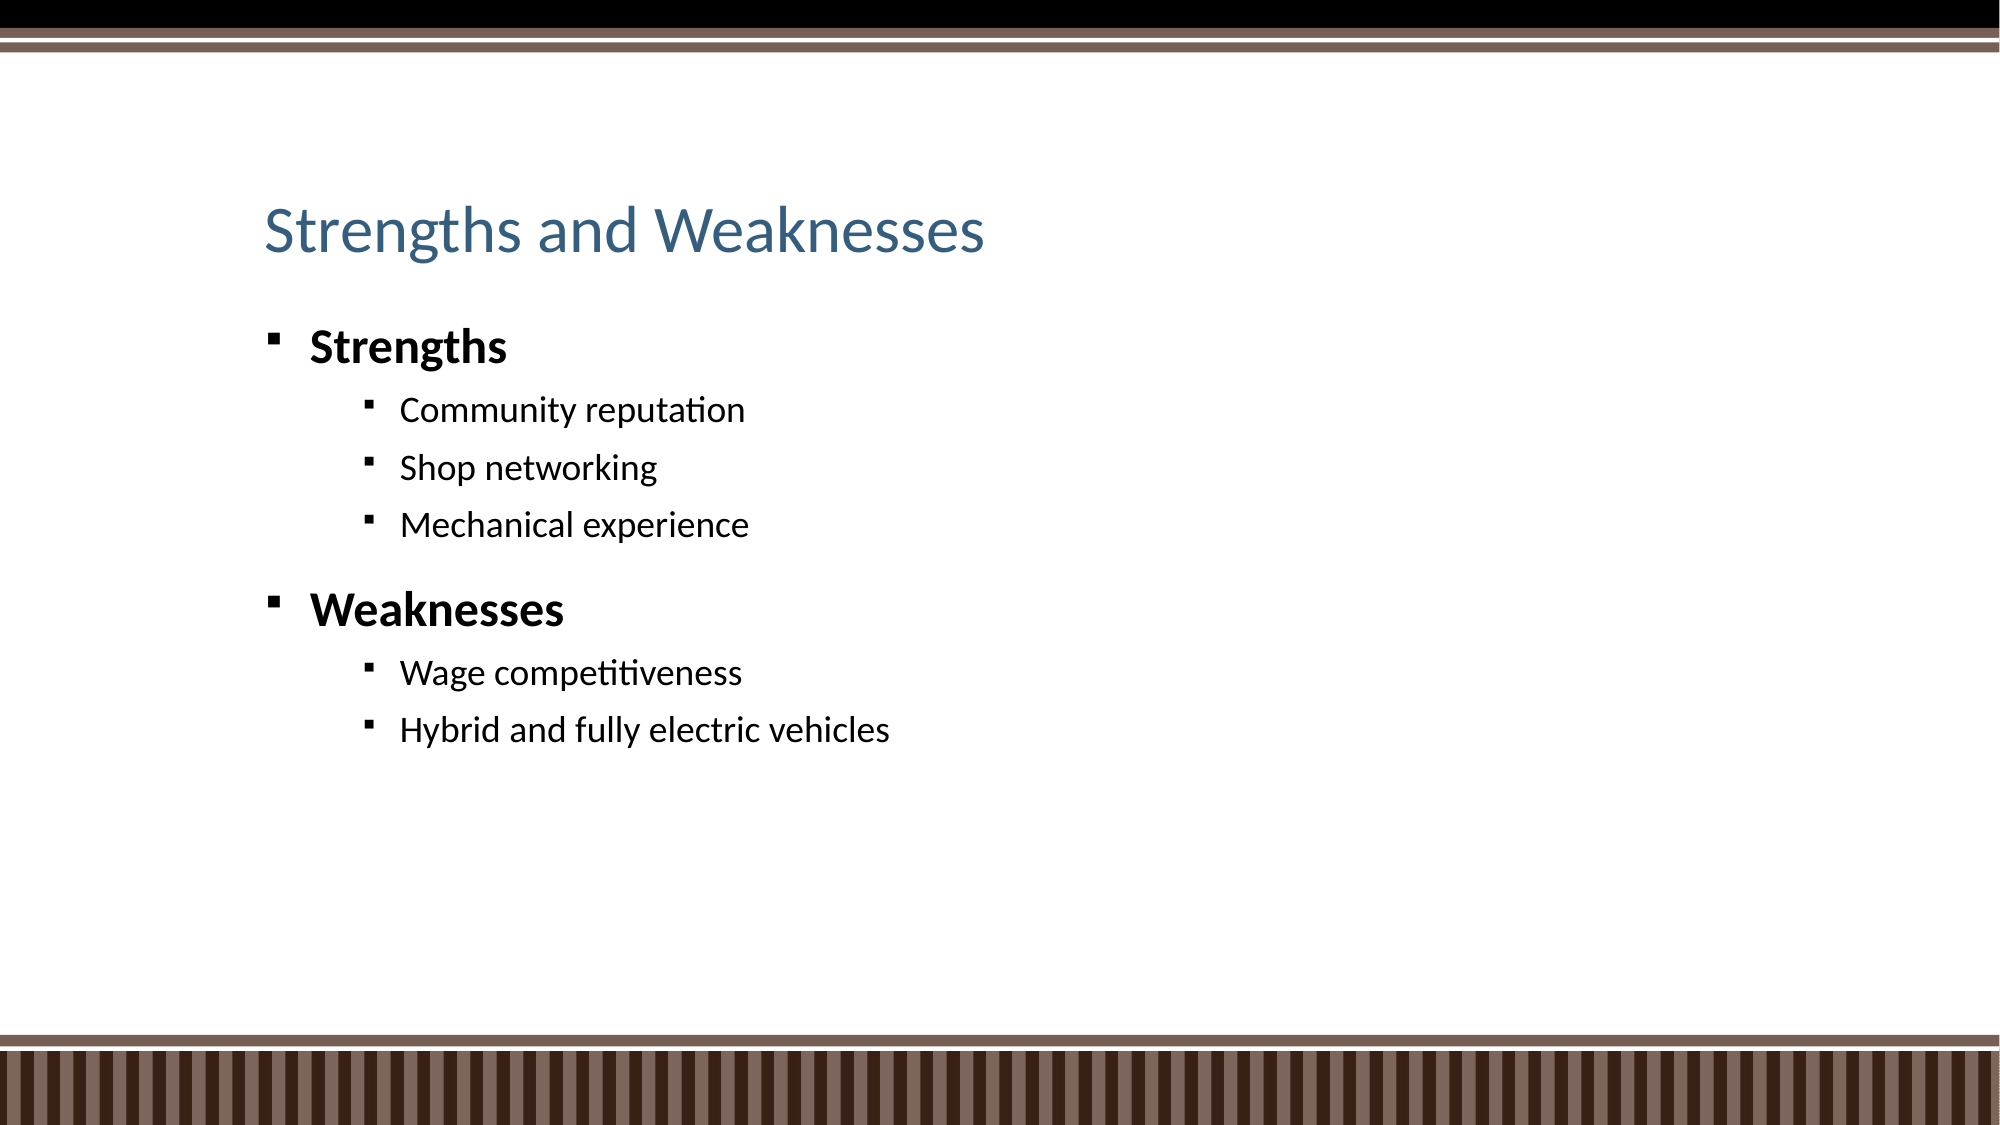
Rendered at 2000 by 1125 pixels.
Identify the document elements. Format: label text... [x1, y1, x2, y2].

title Strengths and Weaknesses [249, 99, 1750, 275]
list Strengths Community reputation Shop networking Mechanical experience Weaknesses Wage competitiveness Hybrid and fully electric vehicles [249, 312, 1750, 920]
